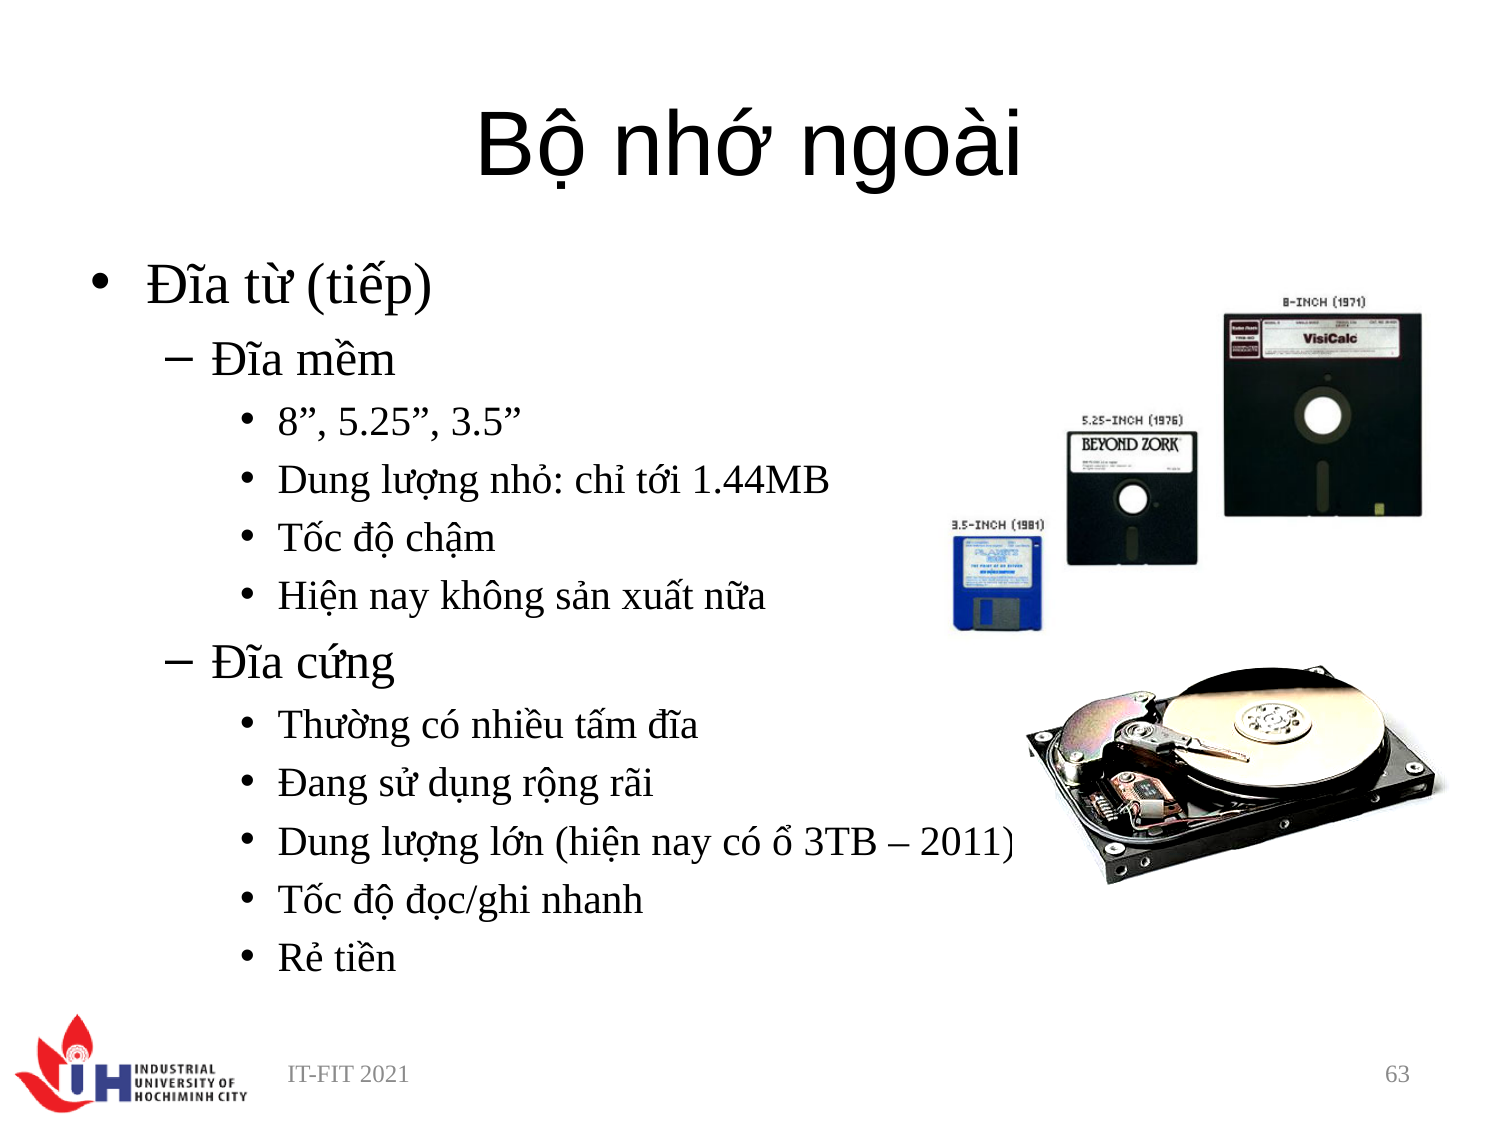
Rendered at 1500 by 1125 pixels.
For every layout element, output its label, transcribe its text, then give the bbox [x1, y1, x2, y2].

list Đĩa từ (tiếp) Đĩa mềm 8”, 5.25”, 3.5” Dung lượng nhỏ: chỉ tới 1.44MB Tốc độ chậm Hiện nay không sản xuất nữa Đĩa cứng Thường có nhiều tấm đĩa Đang sử dụng rộng rãi Dung lượng lớn (hiện nay có ổ 3TB – 2011) Tốc độ đọc/ghi nhanh Rẻ tiền [75, 237, 1425, 980]
slide_number IT-FIT 2021 [75, 1042, 425, 1103]
picture [930, 287, 1451, 901]
slide_number 63 [1074, 1042, 1425, 1103]
title Bộ nhớ ngoài [75, 45, 1425, 233]
picture [11, 1012, 250, 1115]
